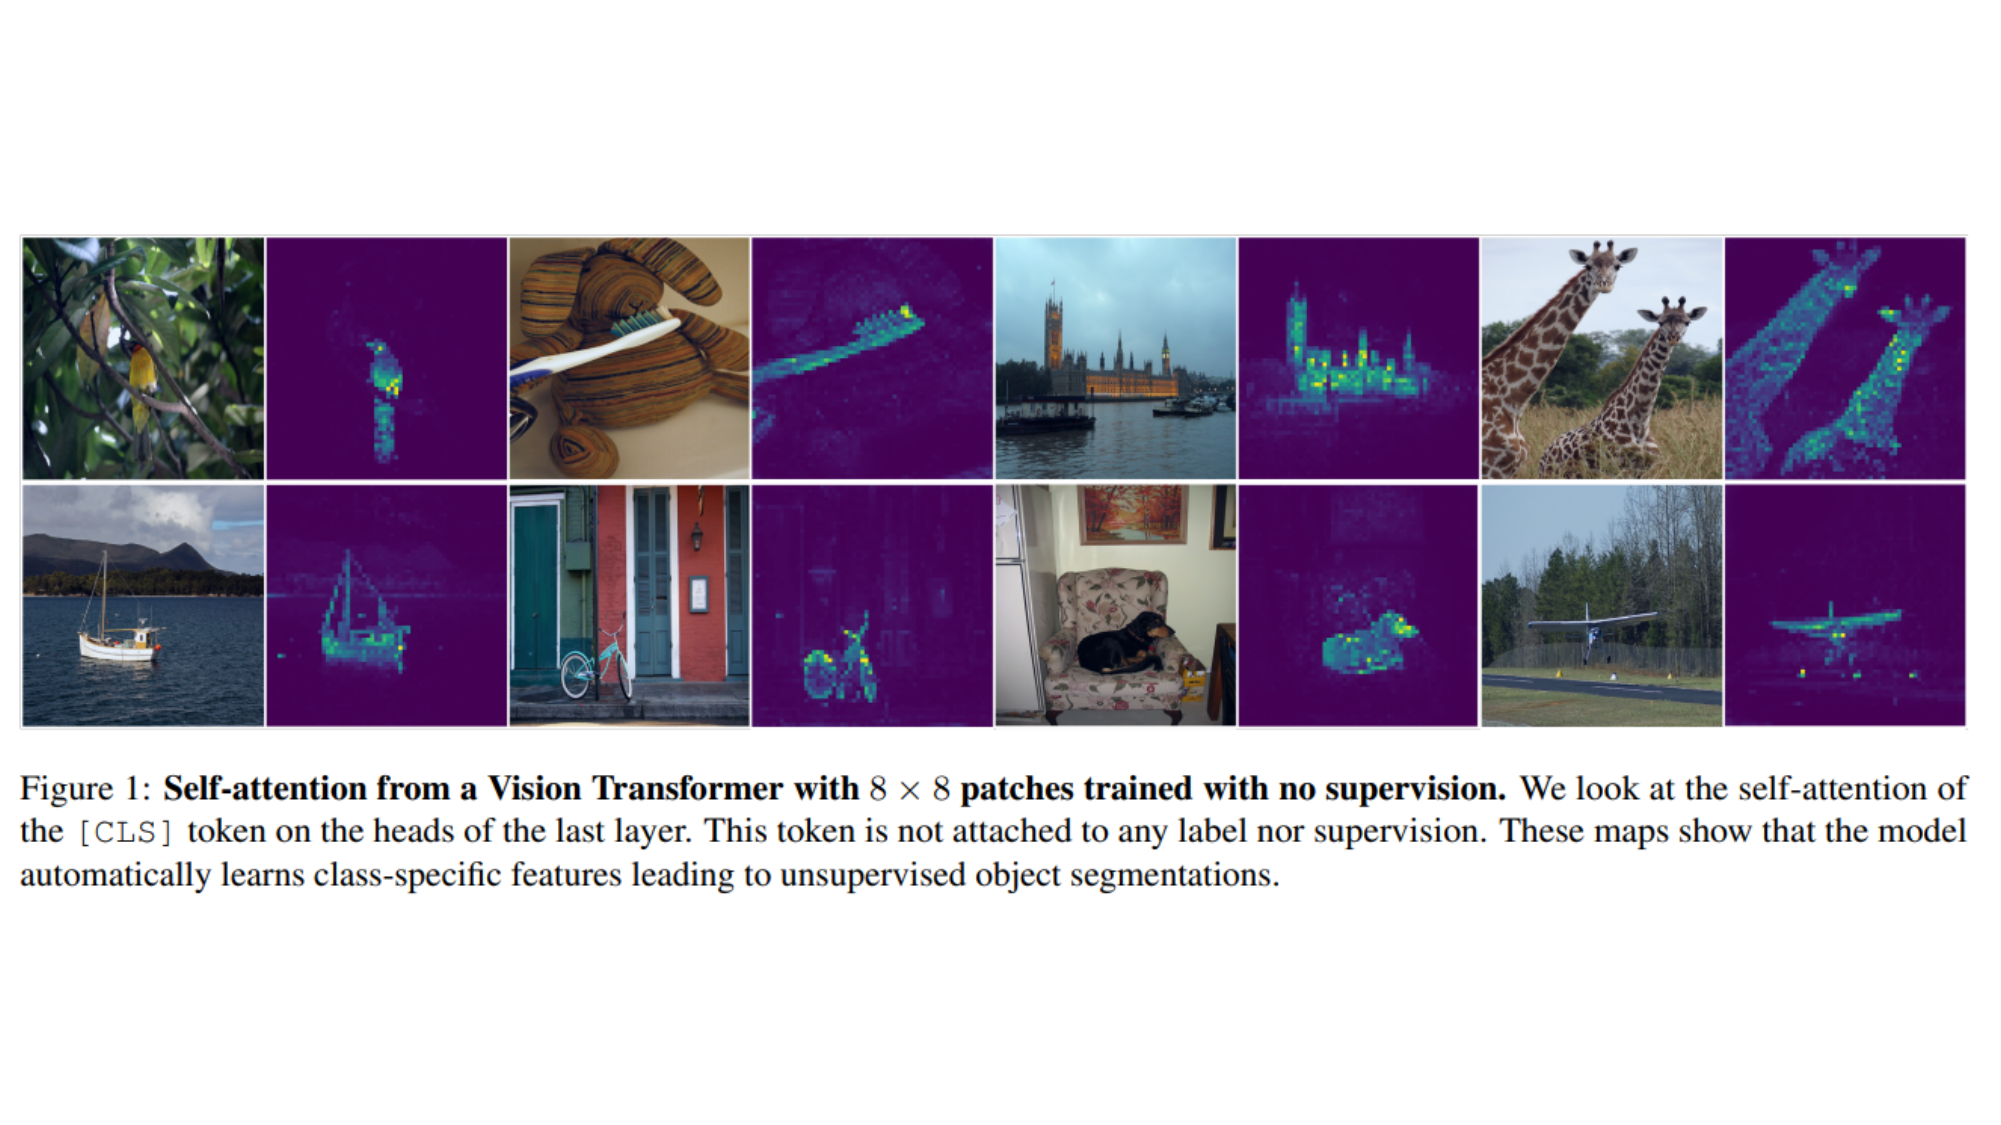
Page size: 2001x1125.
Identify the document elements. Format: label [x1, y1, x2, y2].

picture [0, 215, 2000, 910]
